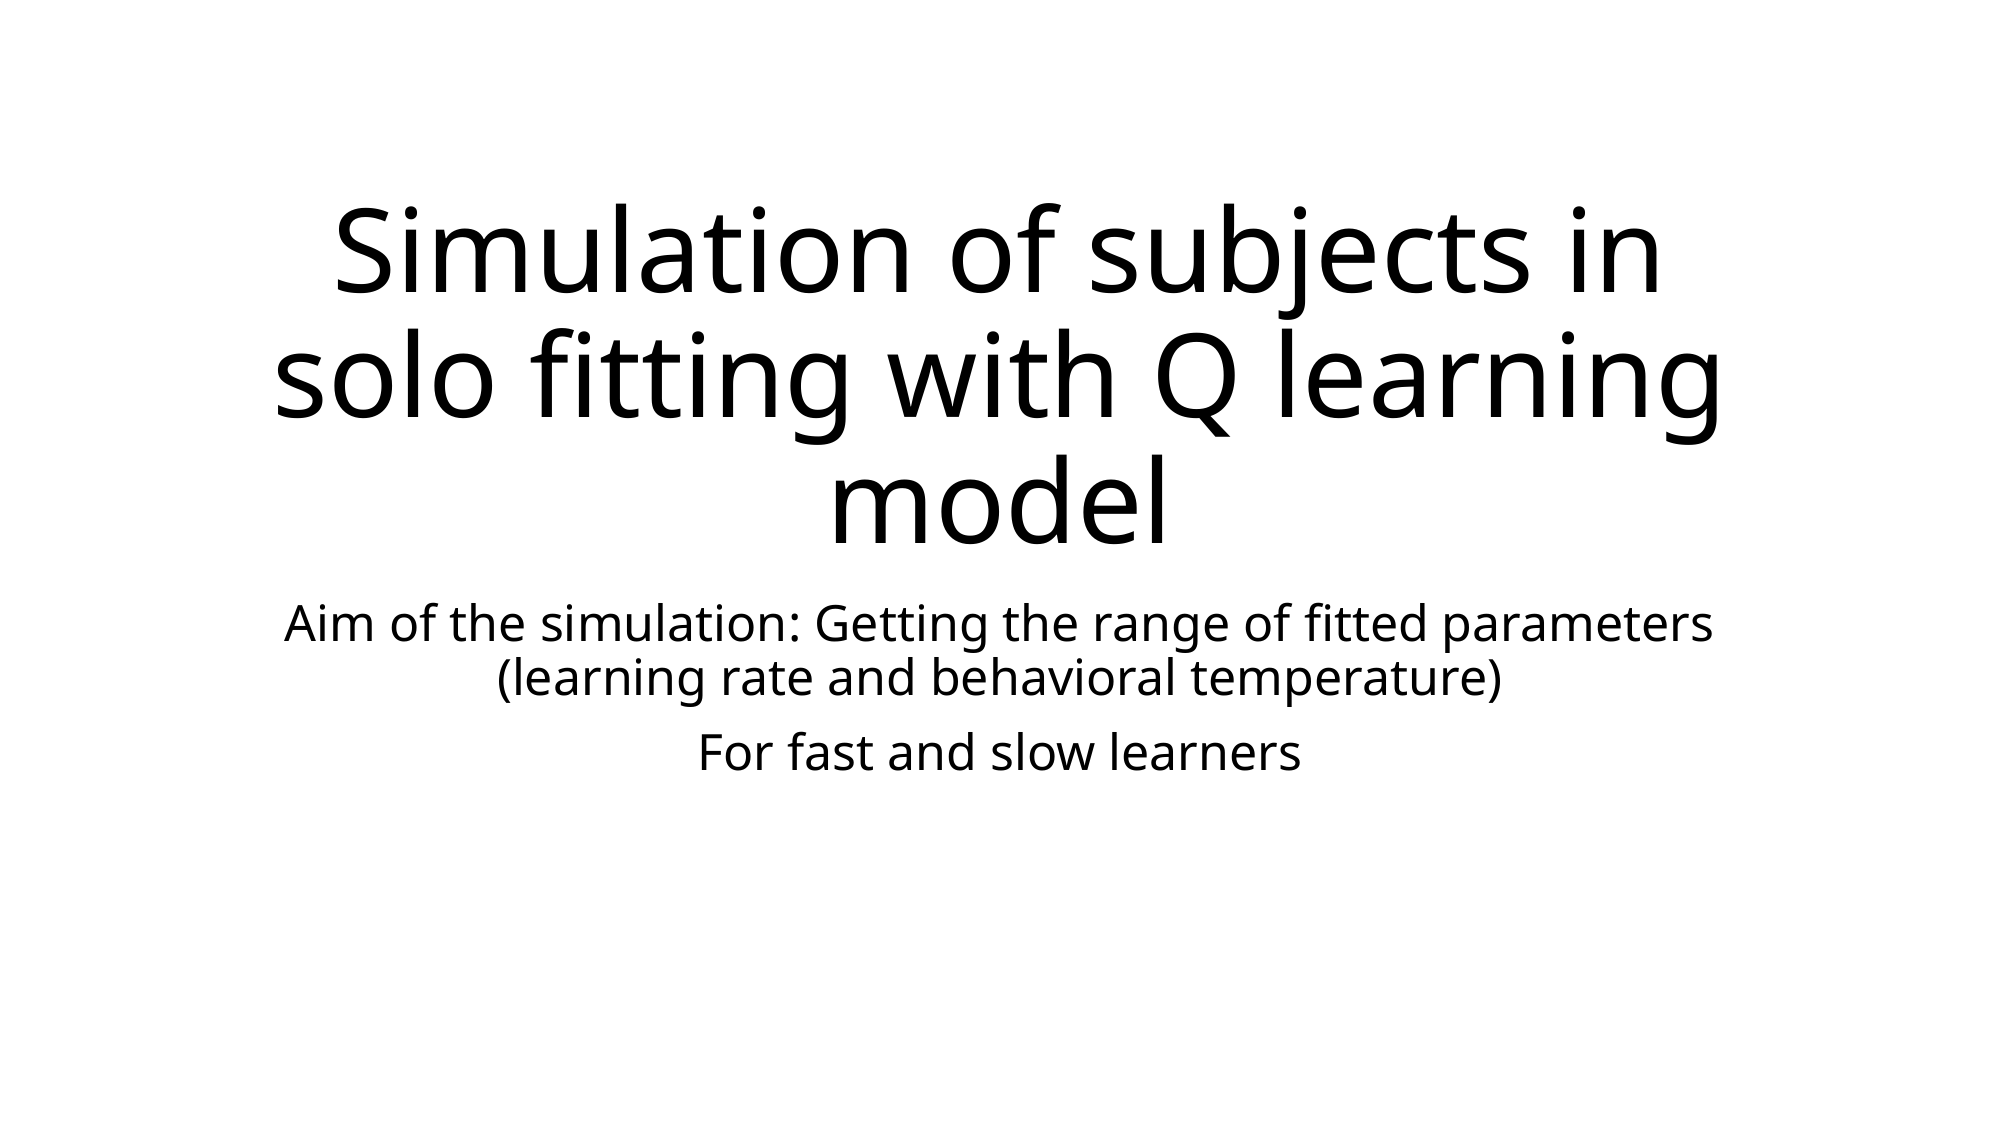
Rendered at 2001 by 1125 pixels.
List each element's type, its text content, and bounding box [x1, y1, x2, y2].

subtitle Aim of the simulation: Getting the range of fitted parameters (learning rate and behavioral temperature) For fast and slow learners [249, 590, 1750, 863]
title Simulation of subjects in solo fitting with Q learning model [249, 184, 1750, 576]
